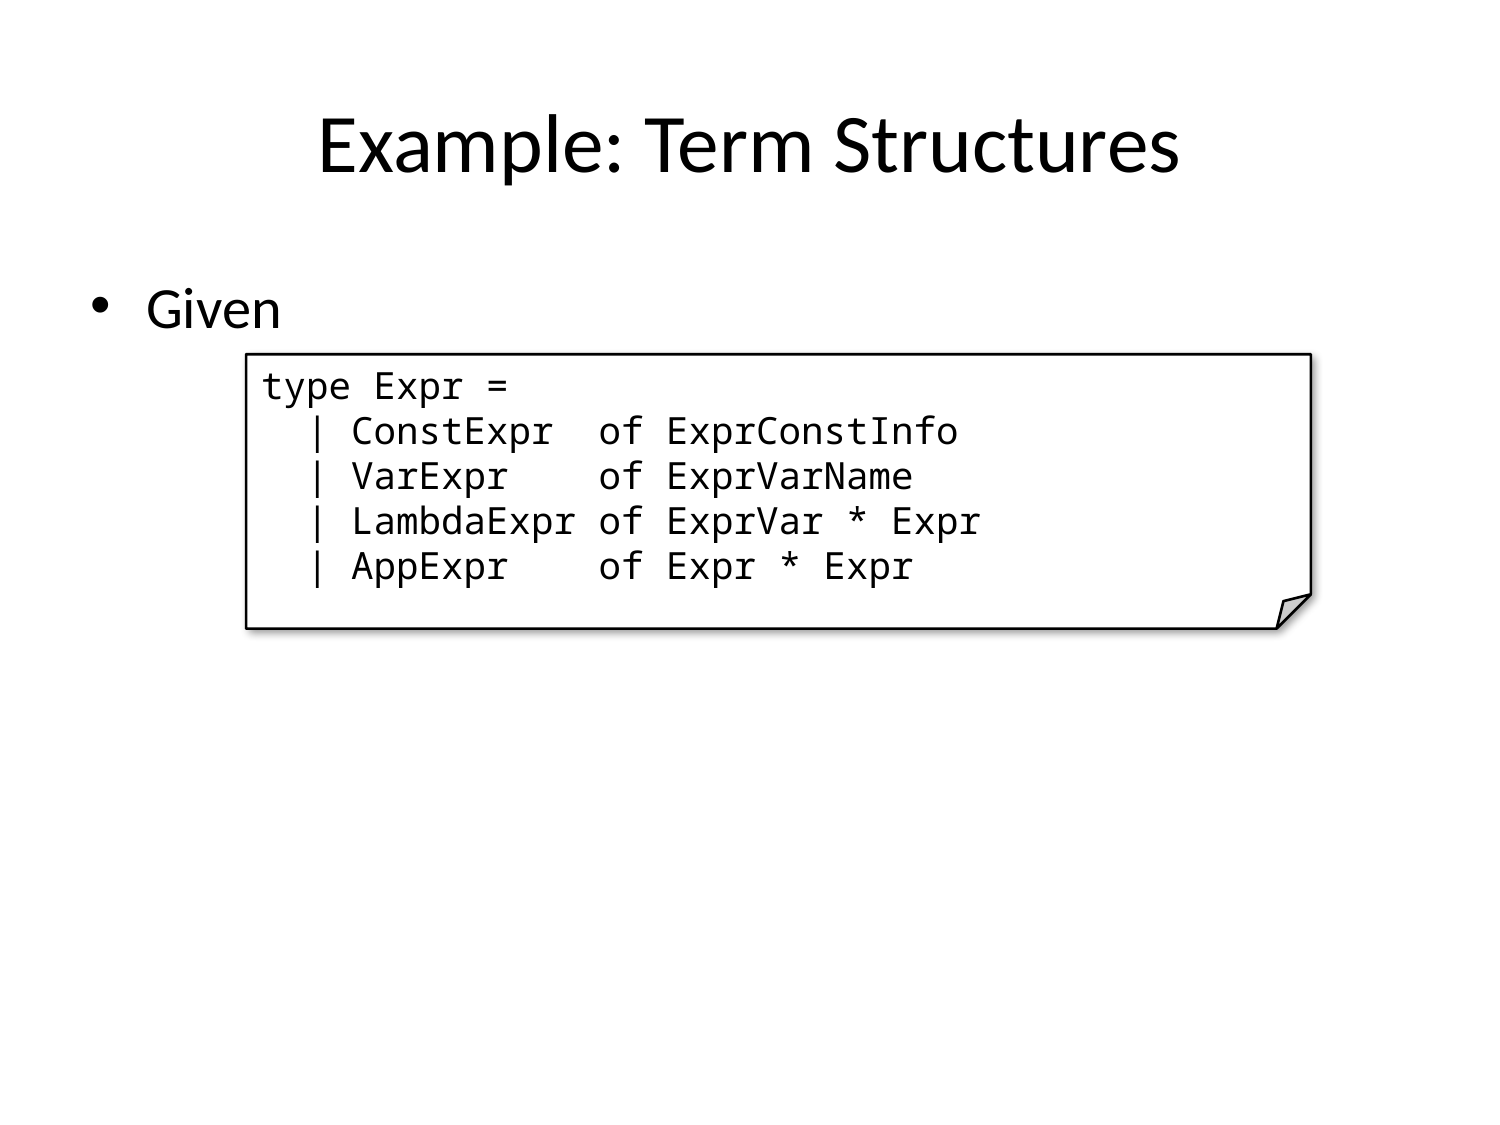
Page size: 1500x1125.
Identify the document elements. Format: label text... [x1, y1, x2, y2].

text_box type Expr = | ConstExpr of ExprConstInfo | VarExpr of ExprVarName | LambdaExpr of ExprVar * Expr | AppExpr of Expr * Expr [246, 354, 1311, 629]
list Given [74, 262, 1426, 1006]
title Example: Term Structures [74, 44, 1426, 233]
